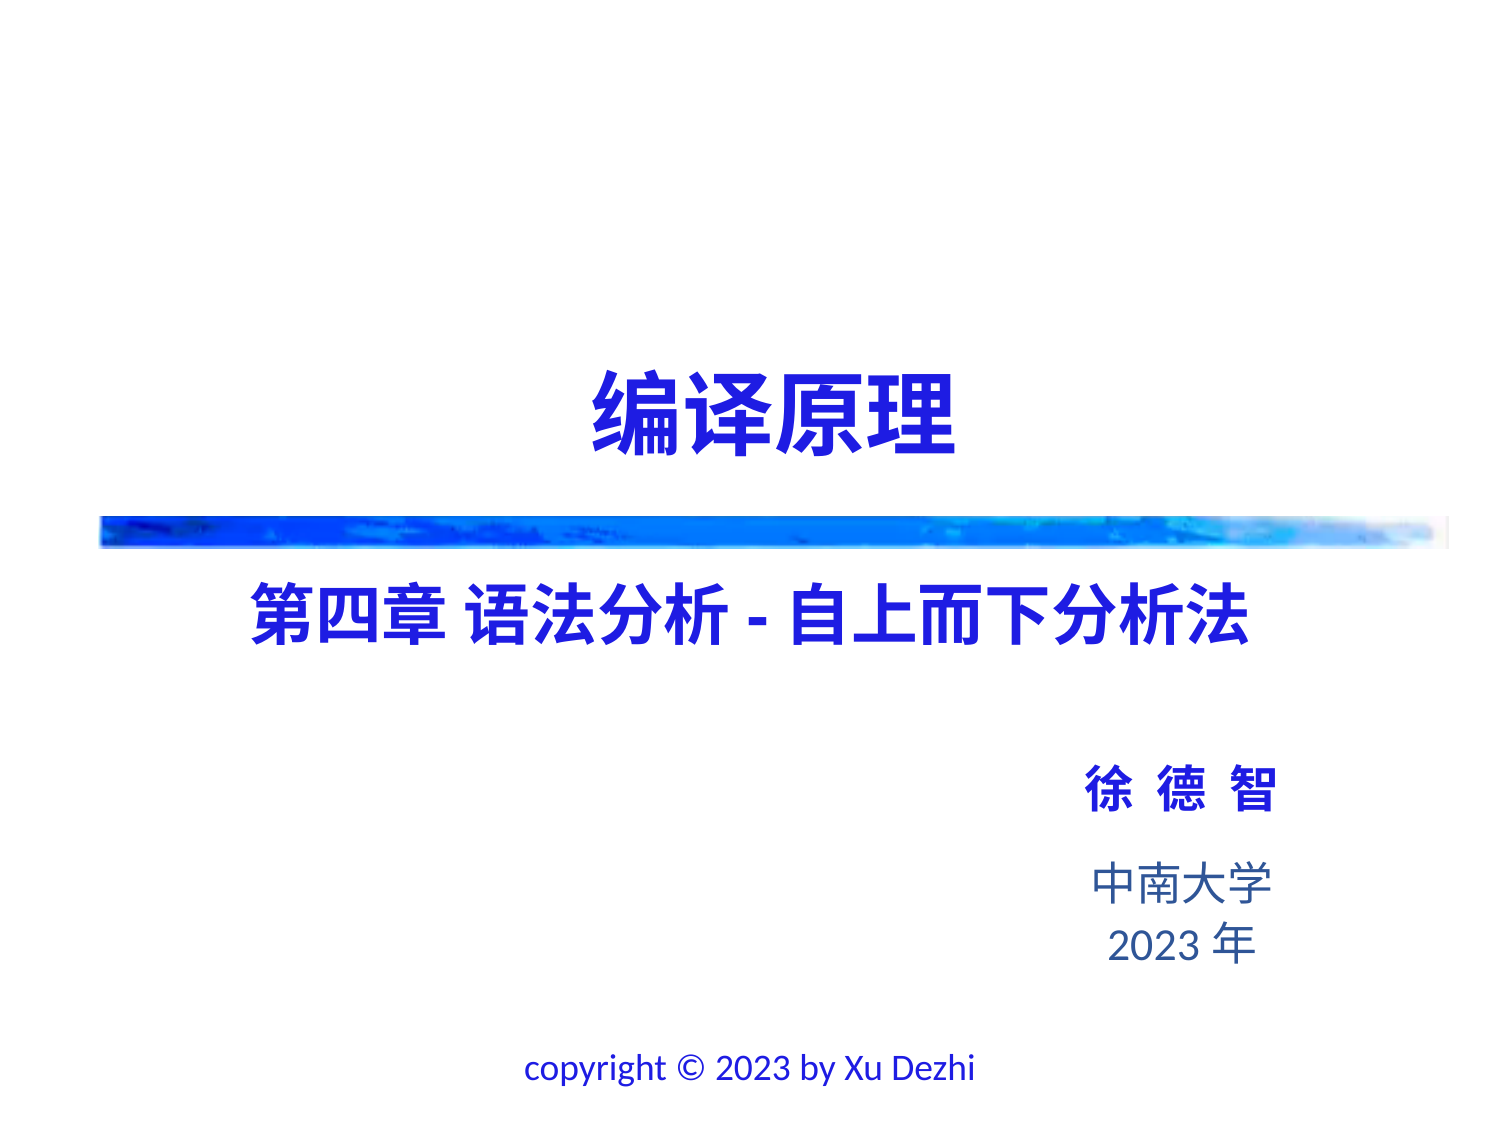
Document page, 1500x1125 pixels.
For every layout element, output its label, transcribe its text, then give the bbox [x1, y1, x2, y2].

text_box 徐 德 智 中南大学 2023年 [1013, 750, 1350, 977]
subtitle 第四章 语法分析-自上而下分析法 [187, 573, 1313, 709]
footer copyright © 2023 by Xu Dezhi [496, 1035, 1004, 1096]
title 编译原理 [211, 182, 1337, 477]
picture [98, 516, 1449, 549]
